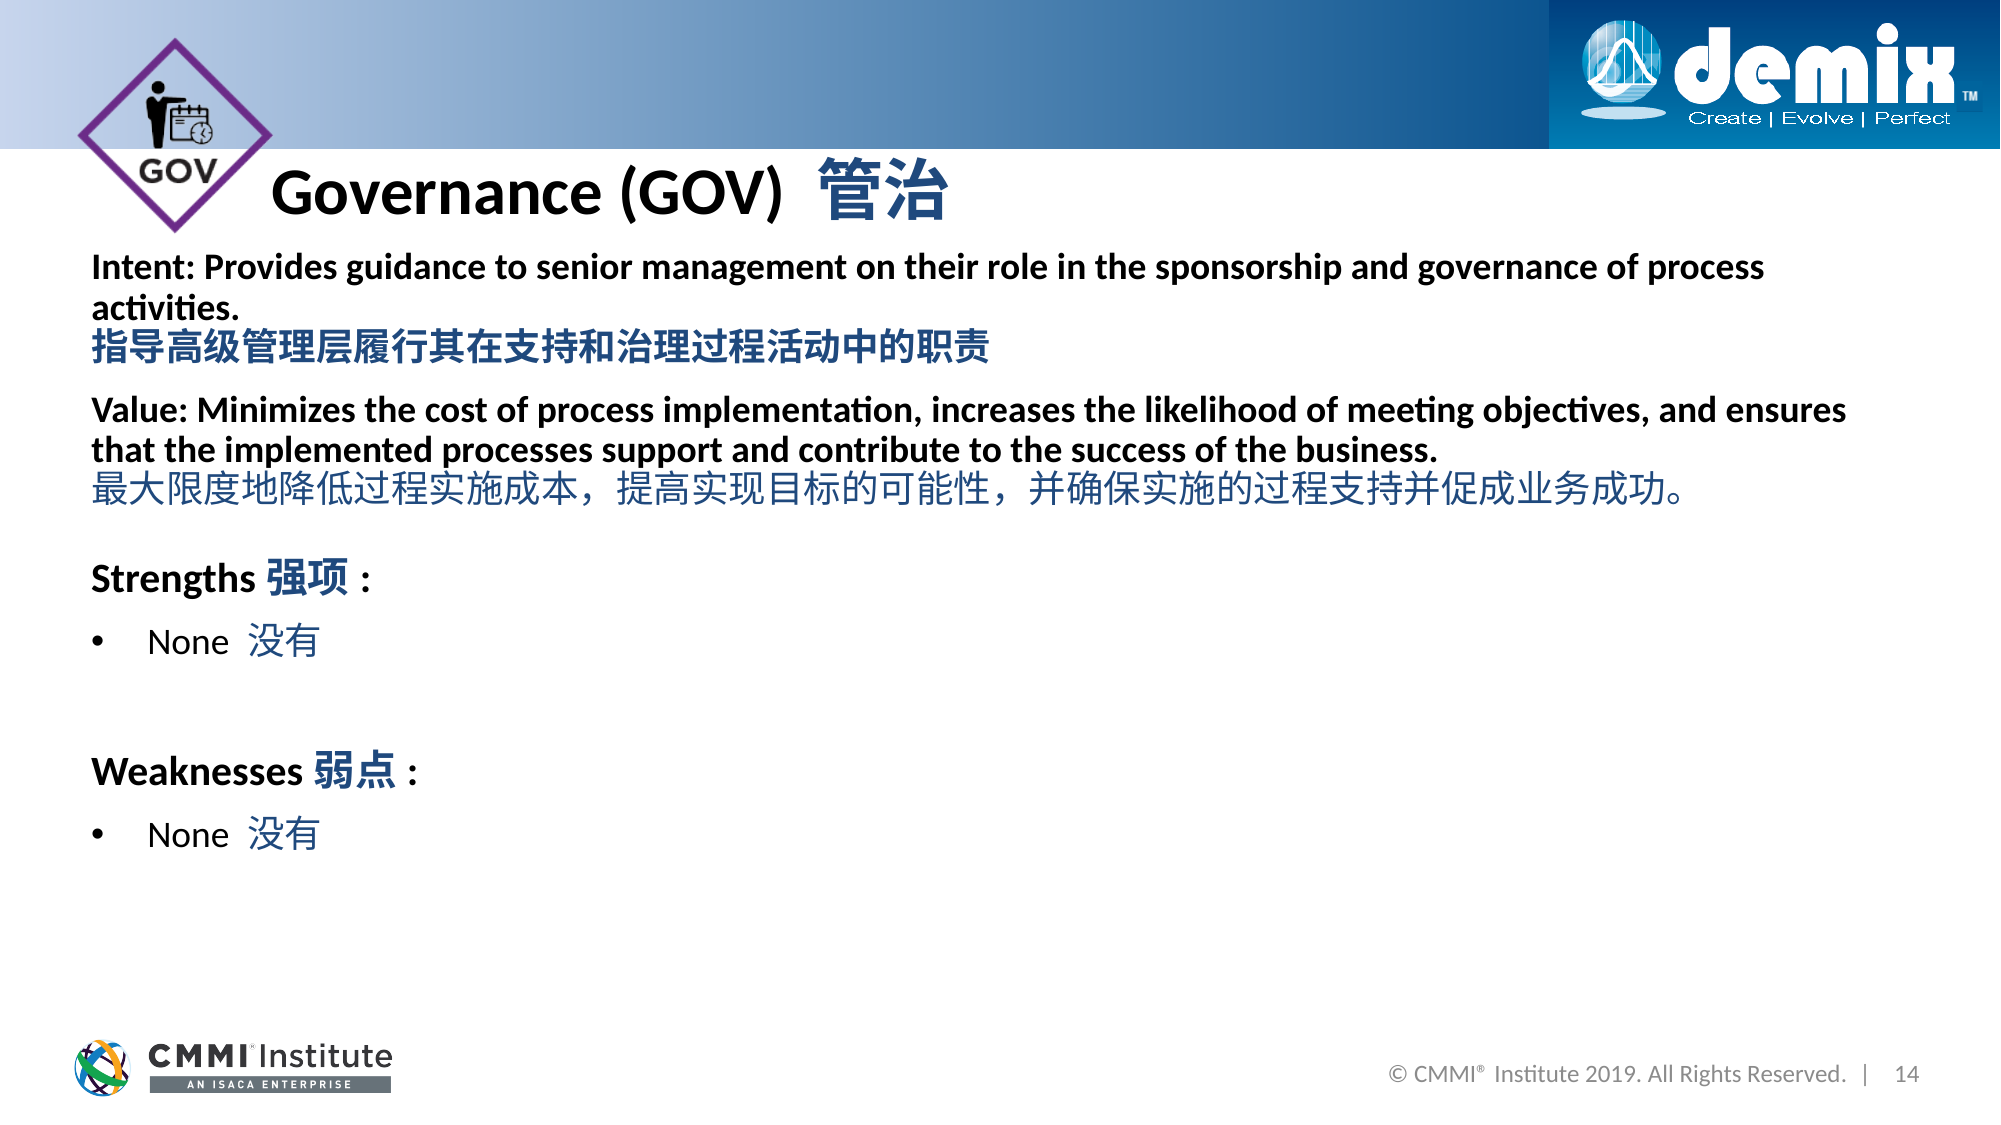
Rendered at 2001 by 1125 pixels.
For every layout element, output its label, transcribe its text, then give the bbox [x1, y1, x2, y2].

picture [41, 993, 439, 1125]
list Intent: Provides guidance to senior management on their role in the sponsorship and governance of process activities. 指导高级管理层履行其在支持和治理过程活动中的职责 Value: Minimizes the cost of process implementation, increases the likelihood of meeting objectives, and ensures that the implemented processes support and contribute to the success of the business. 最大限度地降低过程实施成本，提高实现目标的可能性，并确保实施的过程支持并促成业务成功。 [76, 239, 1925, 498]
picture [76, 37, 275, 236]
picture [1582, 106, 1665, 119]
title Governance (GOV) 管治 [255, 148, 1900, 238]
list Strengths强项: None 没有 Weaknesses弱点: None 没有 [76, 549, 1924, 1058]
picture [1549, 0, 2000, 111]
